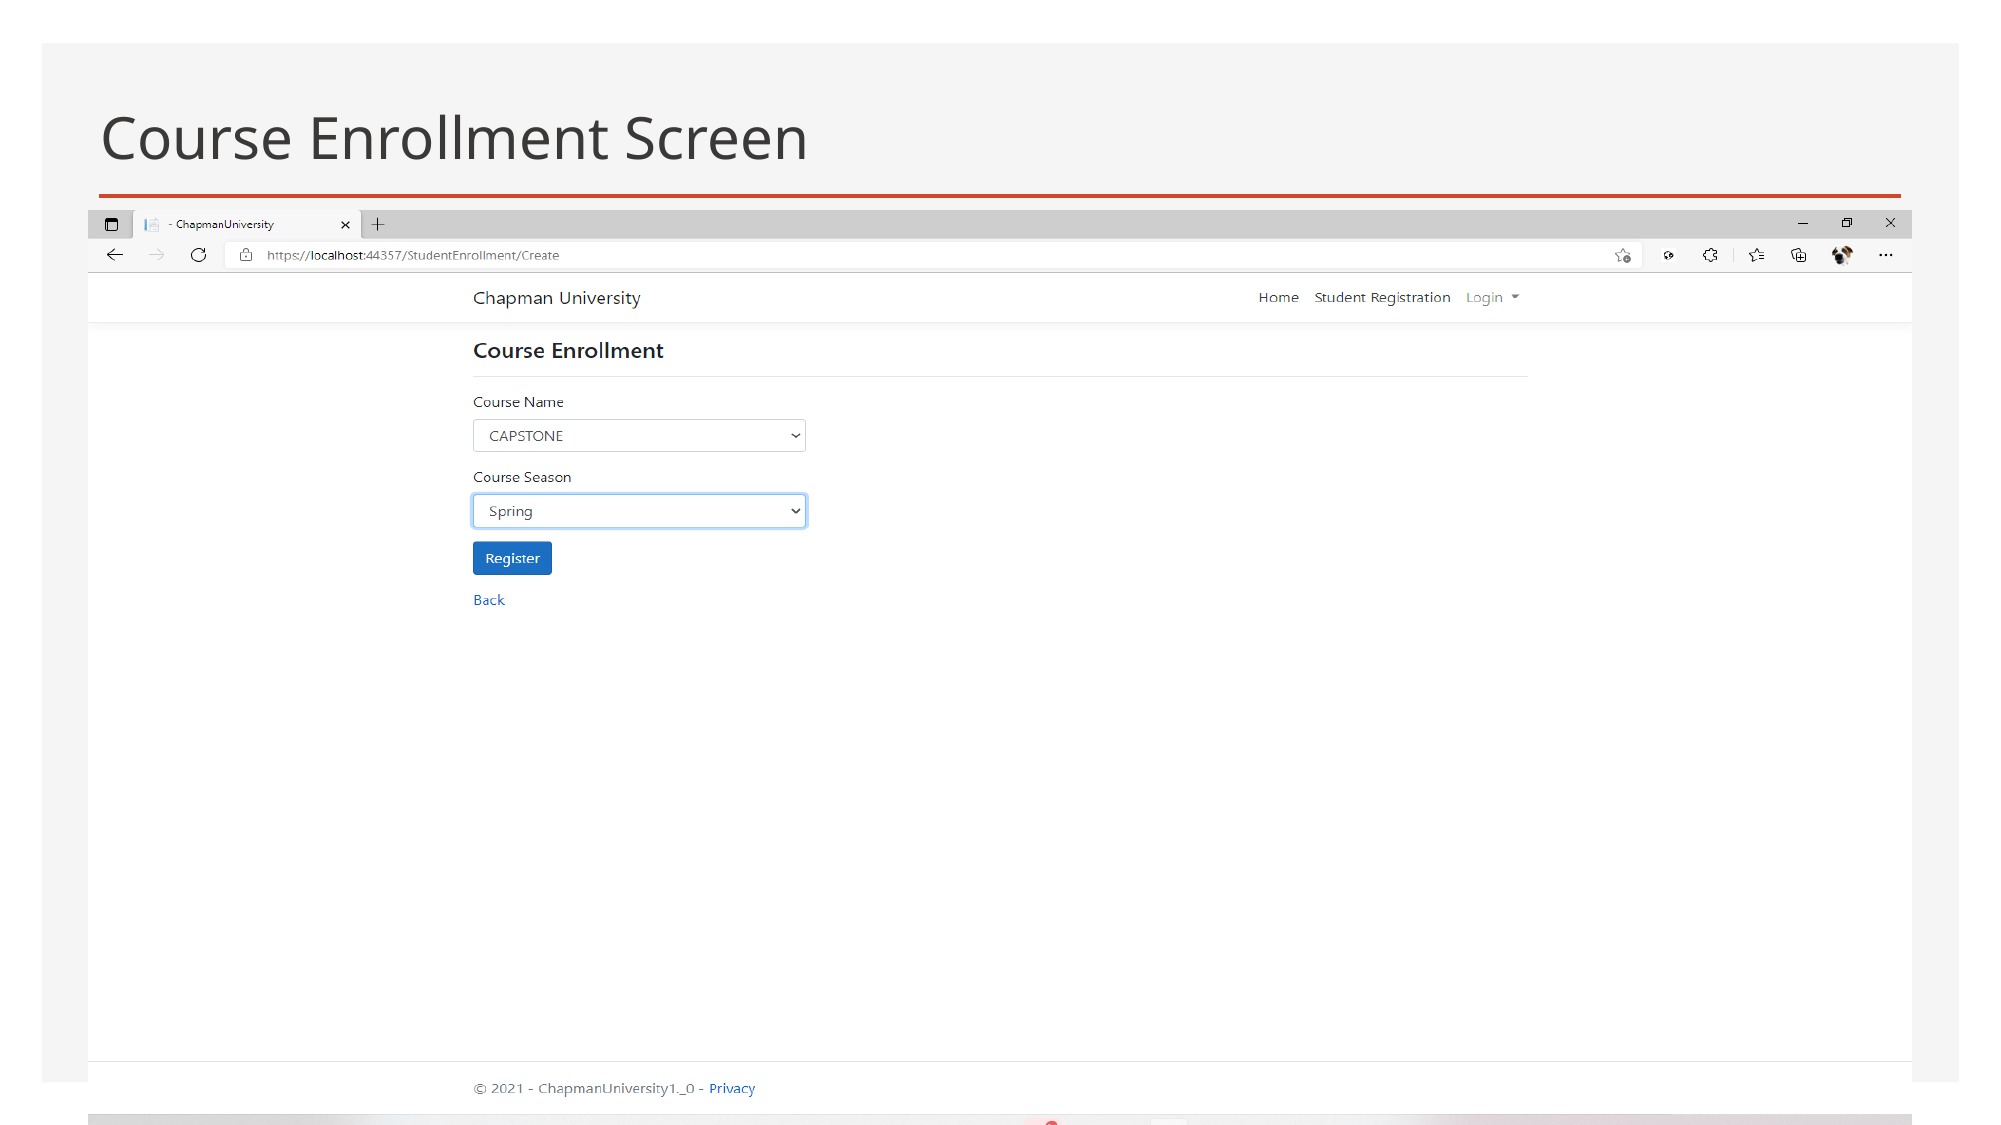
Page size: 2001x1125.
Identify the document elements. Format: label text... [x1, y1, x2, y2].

picture [88, 210, 1912, 1125]
title Course Enrollment Screen [85, 73, 1214, 179]
